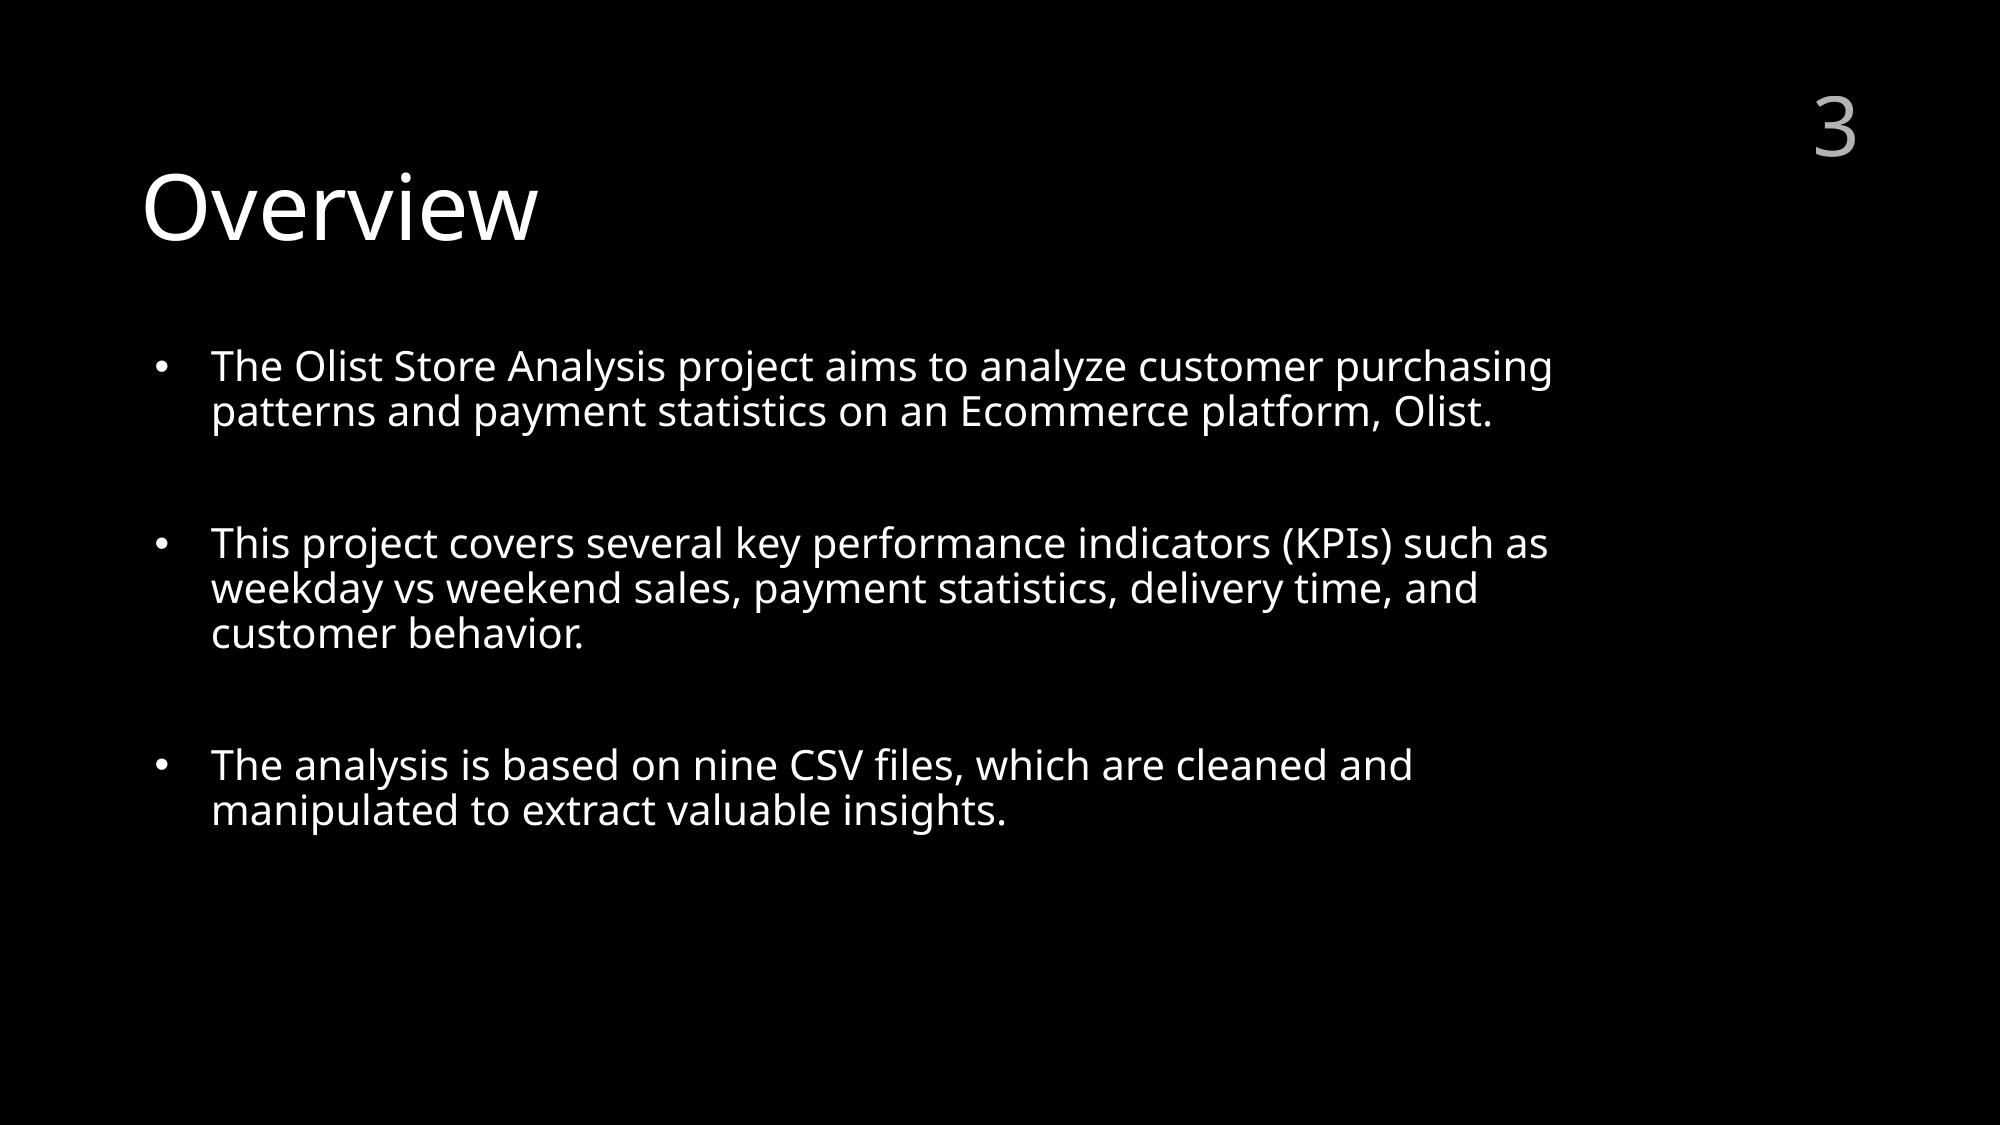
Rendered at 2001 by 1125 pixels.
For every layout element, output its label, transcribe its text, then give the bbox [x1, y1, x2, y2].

slide_number 3 [1500, 65, 1875, 191]
title Overview [125, 153, 1875, 279]
list The Olist Store Analysis project aims to analyze customer purchasing patterns and payment statistics on an Ecommerce platform, Olist. This project covers several key performance indicators (KPIs) such as weekday vs weekend sales, payment statistics, delivery time, and customer behavior. The analysis is based on nine CSV files, which are cleaned and manipulated to extract valuable insights. [139, 338, 1573, 1000]
